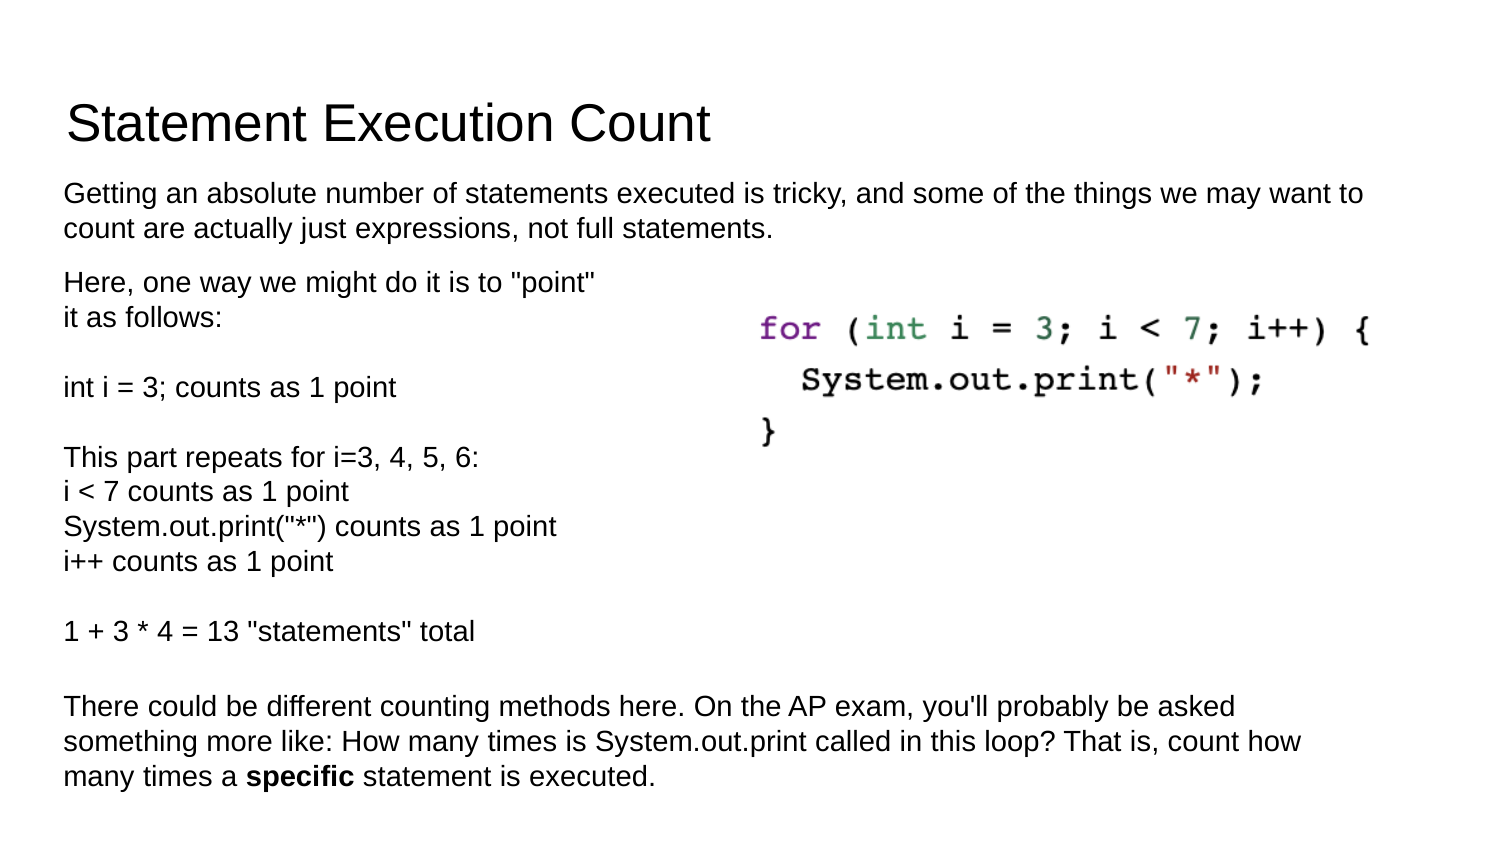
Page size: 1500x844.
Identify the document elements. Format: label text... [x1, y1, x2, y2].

text_box Getting an absolute number of statements executed is tricky, and some of the things we may want to count are actually just expressions, not full statements. [48, 159, 1394, 260]
text_box Here, one way we might do it is to "point" it as follows: int i = 3; counts as 1 point This part repeats for i=3, 4, 5, 6: i < 7 counts as 1 point System.out.print("*") counts as 1 point i++ counts as 1 point 1 + 3 * 4 = 13 "statements" total [48, 248, 617, 663]
text_box There could be different counting methods here. On the AP exam, you'll probably be asked something more like: How many times is System.out.print called in this loop? That is, count how many times a specific statement is executed. [48, 672, 1394, 807]
picture [735, 291, 1402, 486]
title Statement Execution Count [51, 72, 1449, 167]
